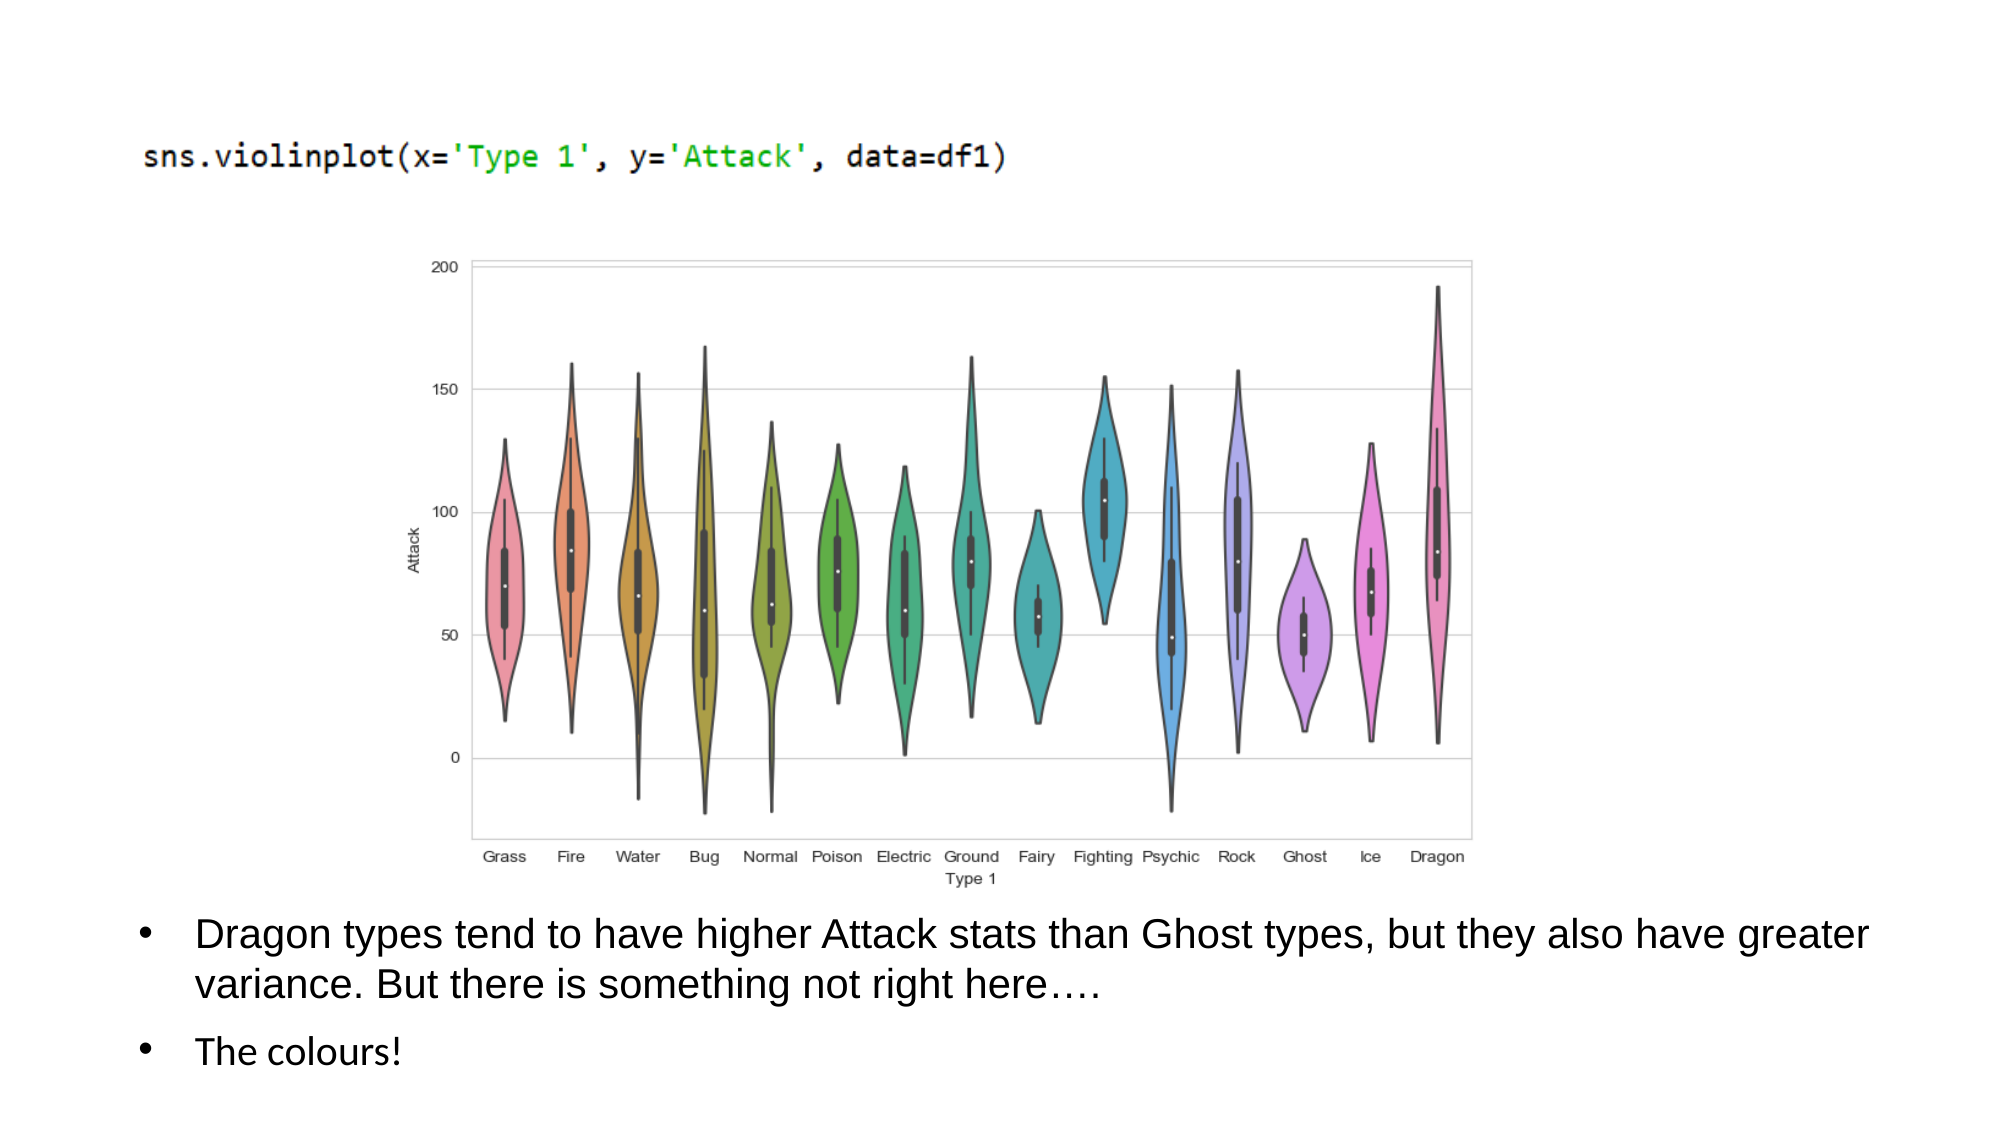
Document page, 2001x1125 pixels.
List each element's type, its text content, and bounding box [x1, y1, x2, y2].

text_box Dragon types tend to have higher Attack stats than Ghost types, but they also have greater variance. But there is something not right here…. [123, 899, 1921, 1015]
picture [144, 137, 1022, 189]
text_box The colours! [123, 1016, 1921, 1081]
picture [397, 237, 1502, 900]
